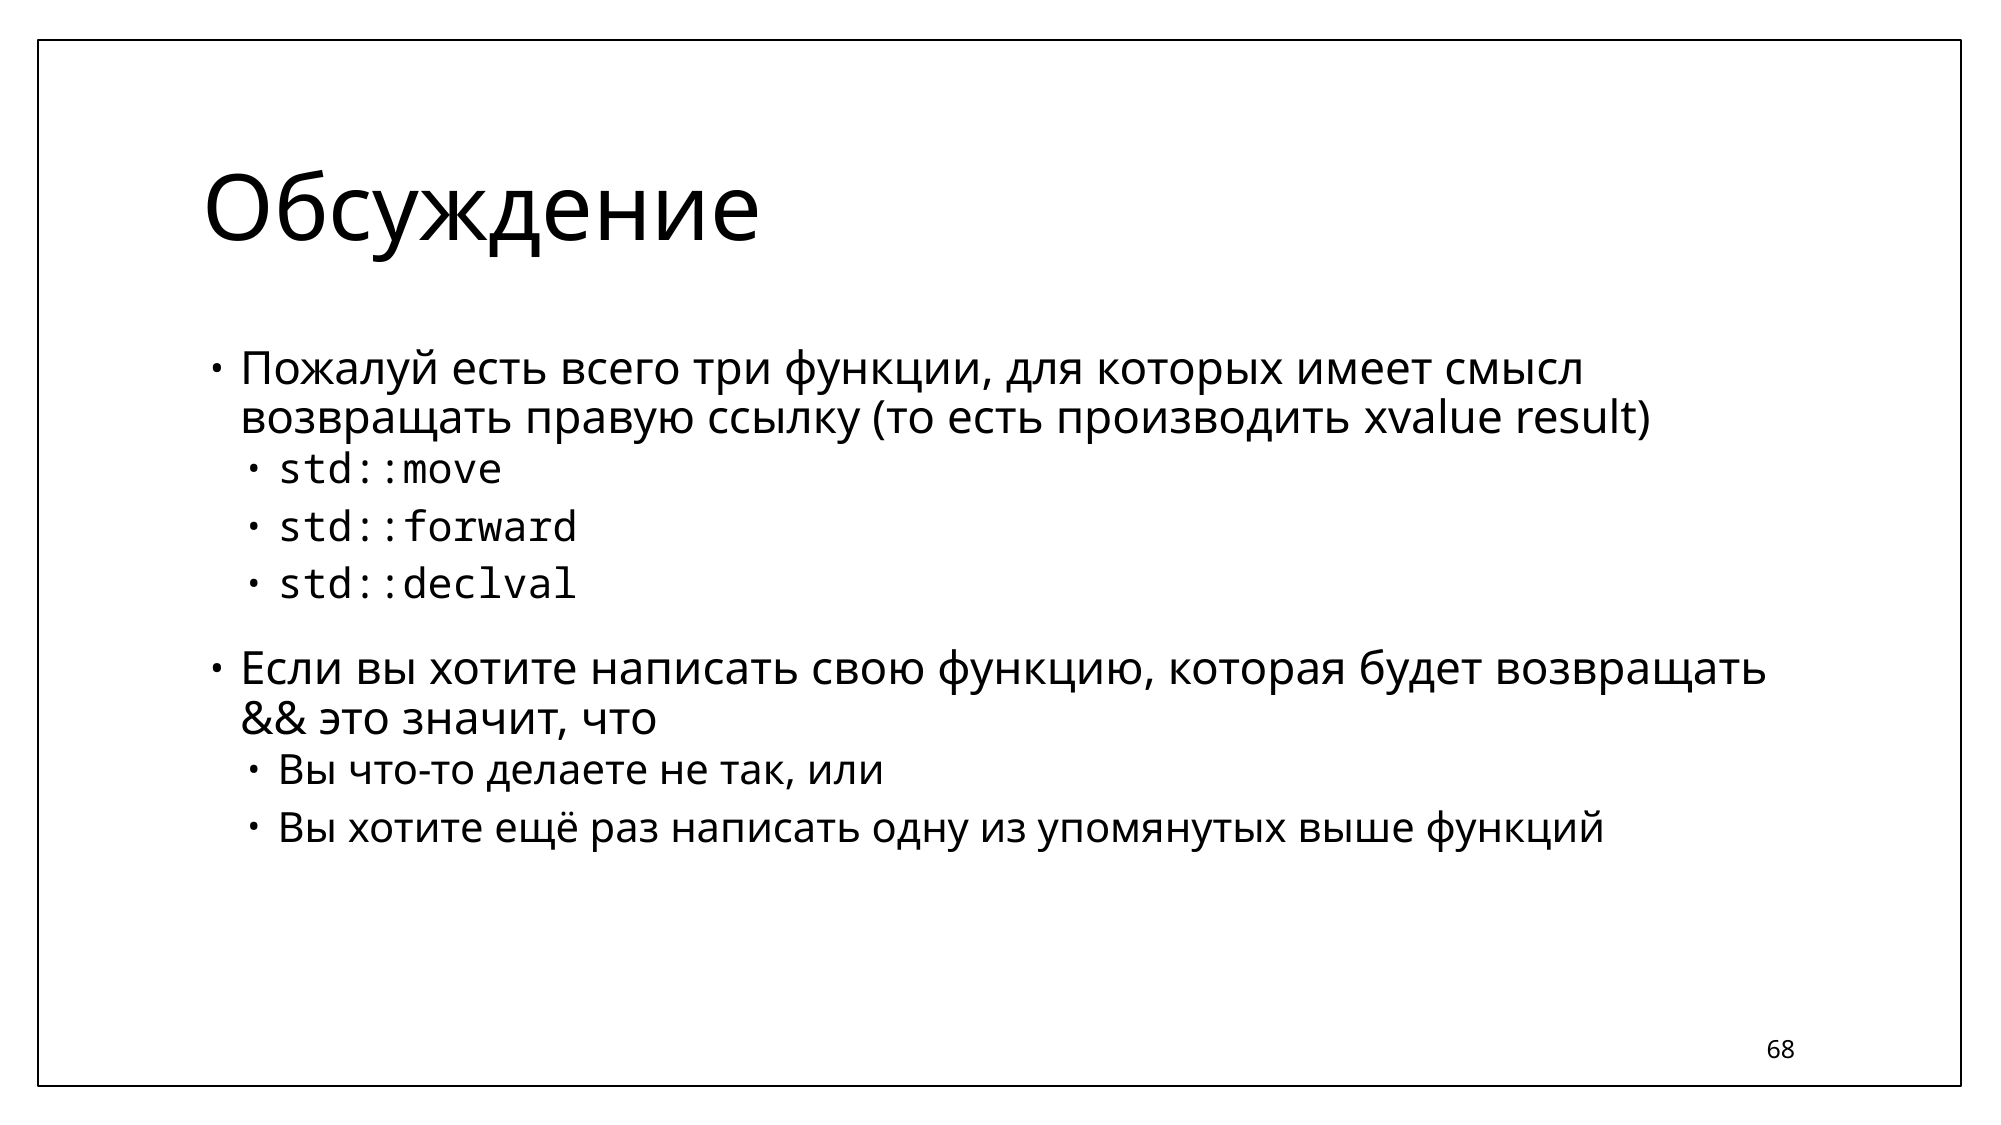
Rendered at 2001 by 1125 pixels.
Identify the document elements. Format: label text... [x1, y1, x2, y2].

list Пожалуй есть всего три функции, для которых имеет смысл возвращать правую ссылку (то есть производить xvalue result) std::move std::forward std::declval Если вы хотите написать свою функцию, которая будет возвращать && это значит, что Вы что-то делаете не так, или Вы хотите ещё раз написать одну из упомянутых выше функций [187, 337, 1808, 1000]
slide_number 68 [1530, 1020, 1811, 1081]
title Обсуждение [187, 99, 1808, 323]
